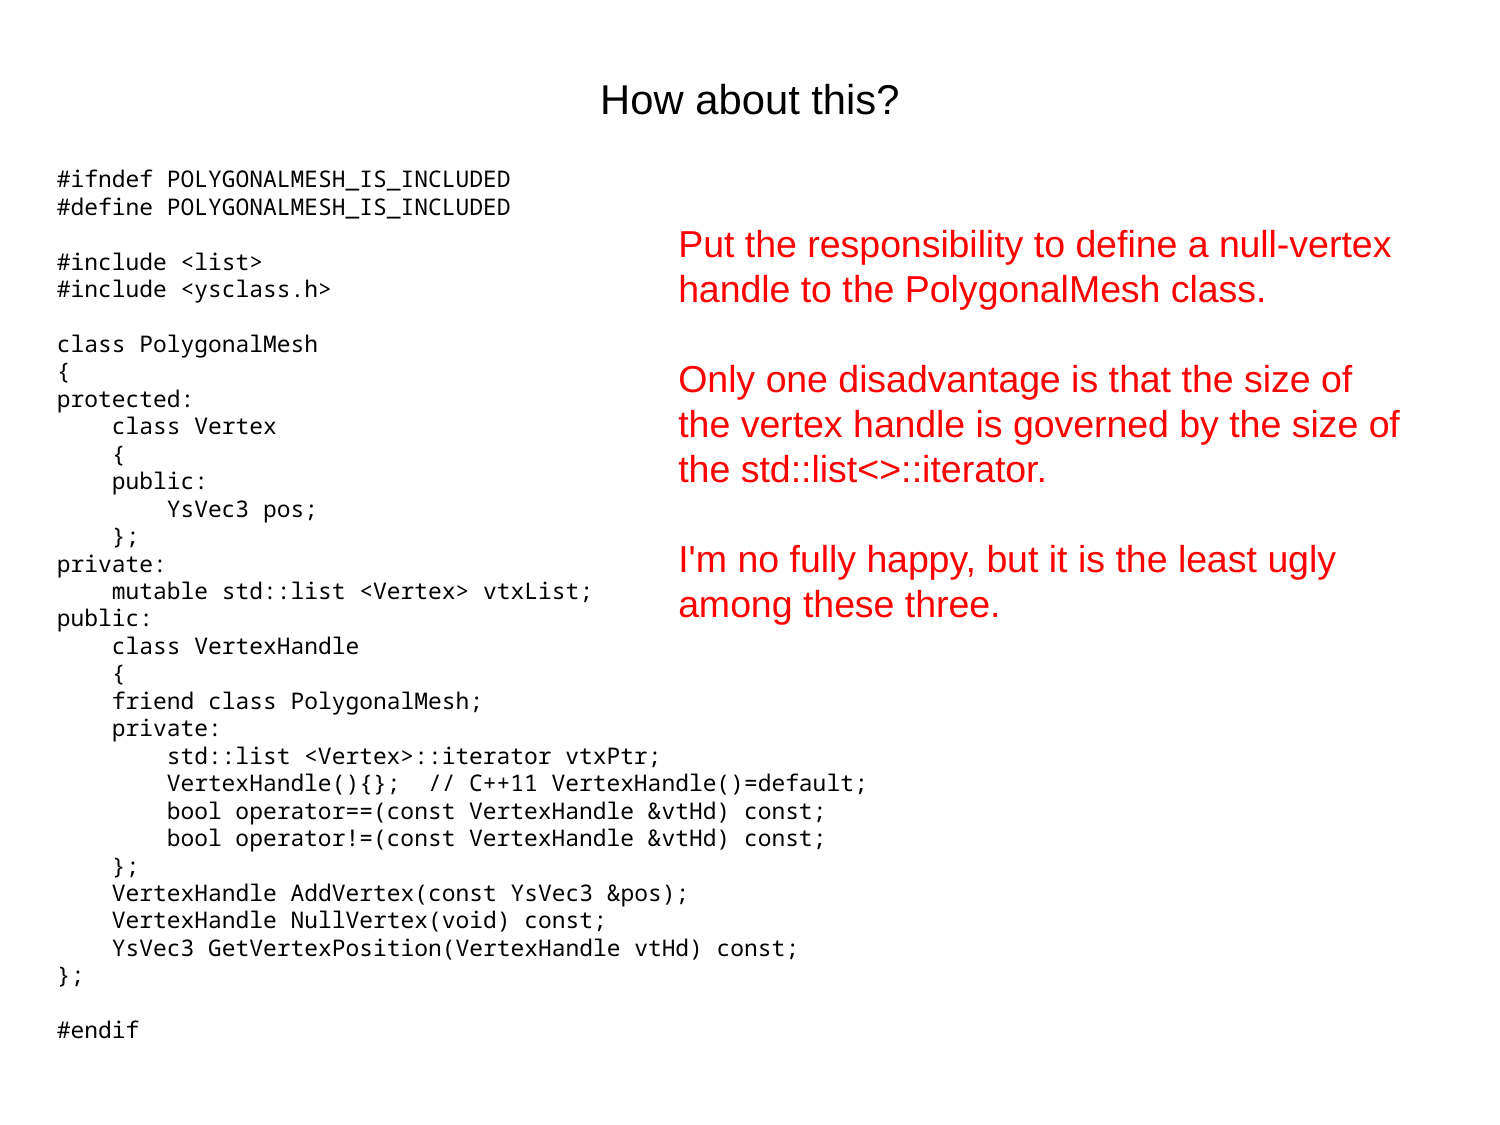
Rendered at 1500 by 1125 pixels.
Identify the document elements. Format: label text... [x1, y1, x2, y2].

text_box Put the responsibility to define a null-vertex handle to the PolygonalMesh class. Only one disadvantage is that the size of the vertex handle is governed by the size of the std::list<>::iterator. I'm no fully happy, but it is the least ugly among these three. [663, 212, 1417, 633]
title How about this? [75, 45, 1425, 150]
text_box #ifndef POLYGONALMESH_IS_INCLUDED #define POLYGONALMESH_IS_INCLUDED #include <list> #include <ysclass.h> class PolygonalMesh { protected: class Vertex { public: YsVec3 pos; }; private: mutable std::list <Vertex> vtxList; public: class VertexHandle { friend class PolygonalMesh; private: std::list <Vertex>::iterator vtxPtr; VertexHandle(){}; // C++11 VertexHandle()=default; bool operator==(const VertexHandle &vtHd) const; bool operator!=(const VertexHandle &vtHd) const; }; VertexHandle AddVertex(const YsVec3 &pos); VertexHandle NullVertex(void) const; YsVec3 GetVertexPosition(VertexHandle vtHd) const; }; #endif [42, 157, 883, 1079]
